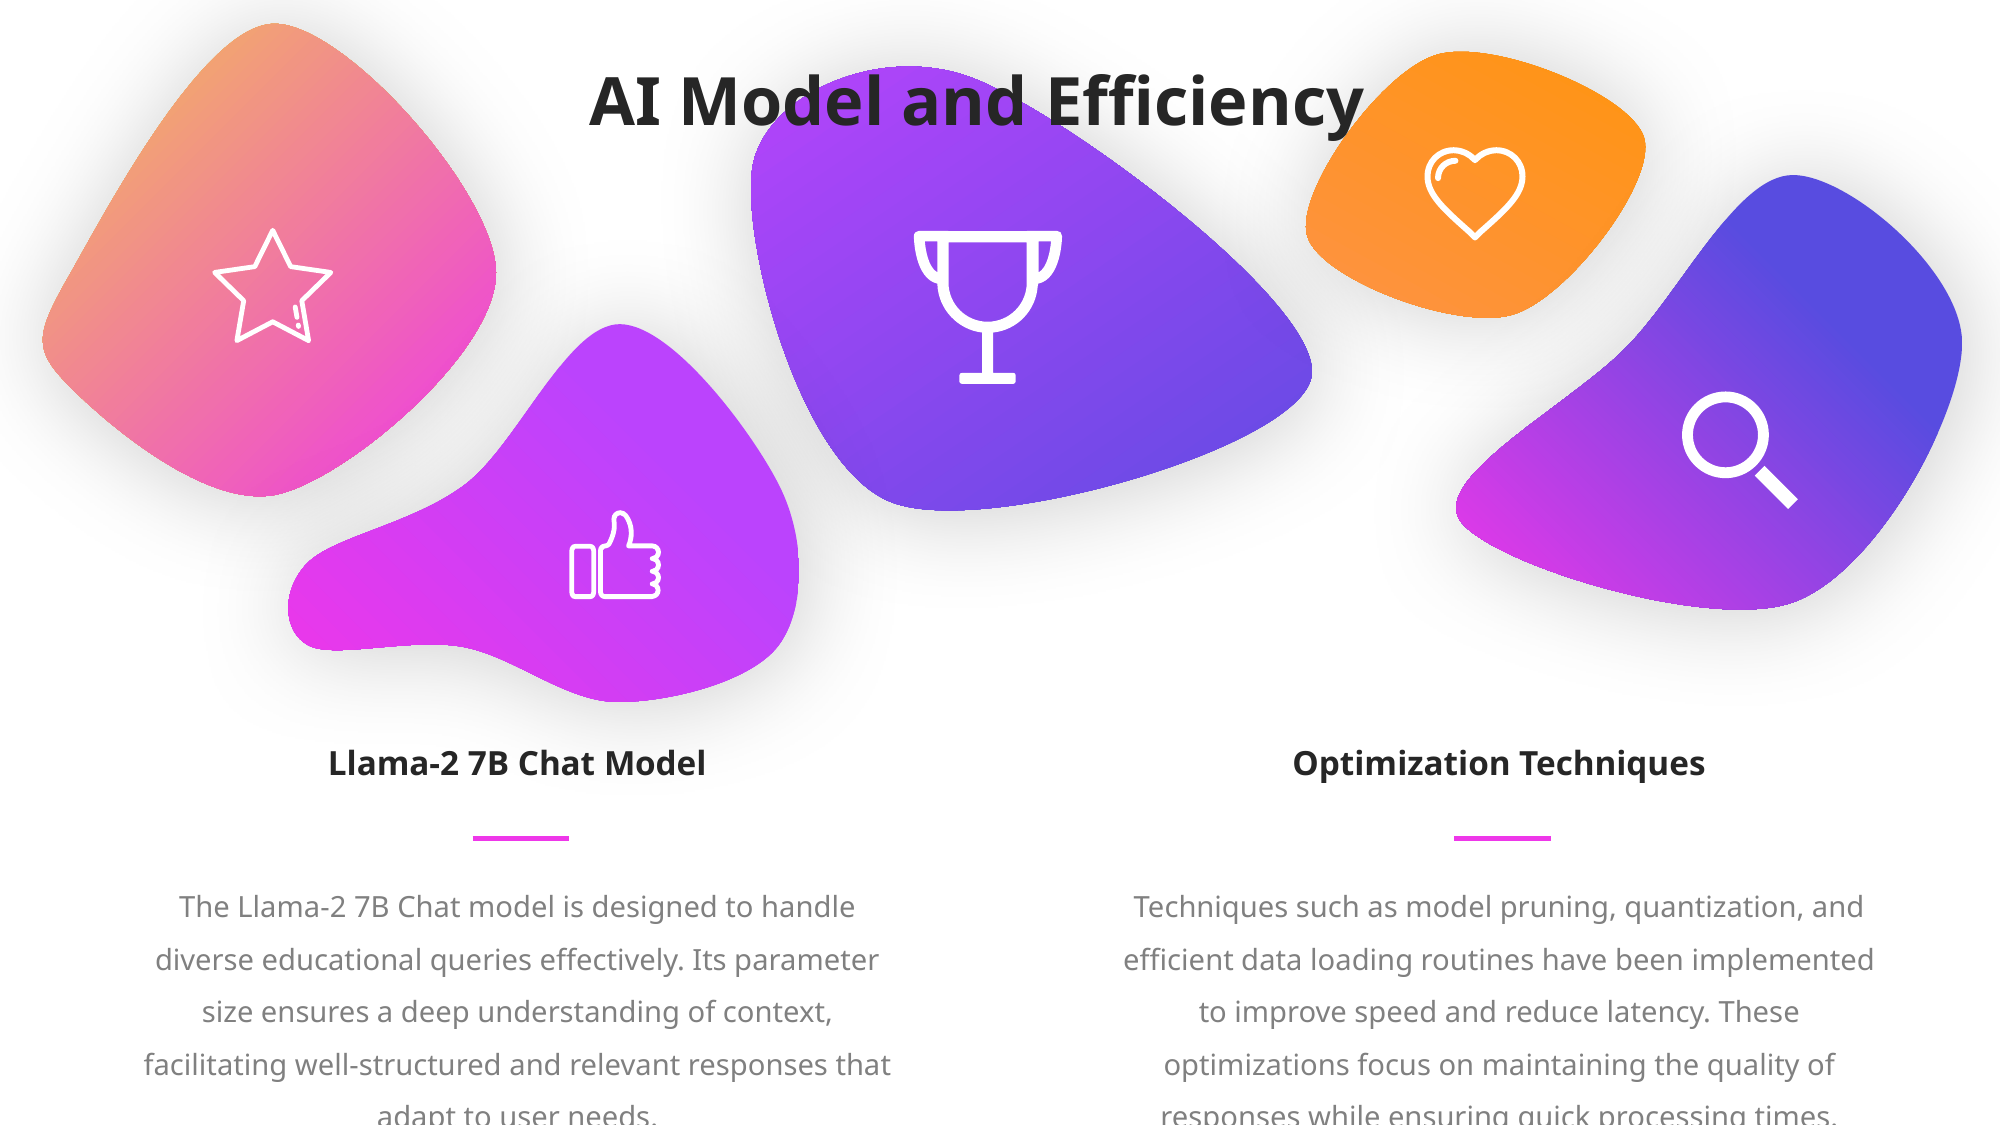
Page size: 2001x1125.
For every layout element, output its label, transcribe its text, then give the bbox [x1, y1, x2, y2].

text_box AI Model and Efficiency [351, 51, 1603, 147]
text_box Optimization Techniques [1103, 734, 1896, 790]
text_box [212, 227, 334, 343]
text_box [598, 510, 662, 600]
text_box [1424, 147, 1526, 241]
text_box Llama-2 7B Chat Model [121, 734, 914, 790]
text_box [42, 23, 497, 497]
text_box The Llama-2 7B Chat model is designed to handle diverse educational queries effectively. Its parameter size ensures a deep understanding of context, facilitating well-structured and relevant responses that adapt to user needs. [121, 863, 914, 1125]
text_box [913, 230, 1063, 384]
text_box [1456, 175, 1963, 610]
text_box [1682, 391, 1769, 479]
text_box [1754, 465, 1798, 509]
text_box [288, 324, 800, 702]
text_box Techniques such as model pruning, quantization, and efficient data loading routines have been implemented to improve speed and reduce latency. These optimizations focus on maintaining the quality of responses while ensuring quick processing times. [1103, 863, 1896, 1125]
text_box [751, 147, 1312, 511]
text_box [1306, 96, 1646, 318]
text_box [569, 543, 597, 600]
